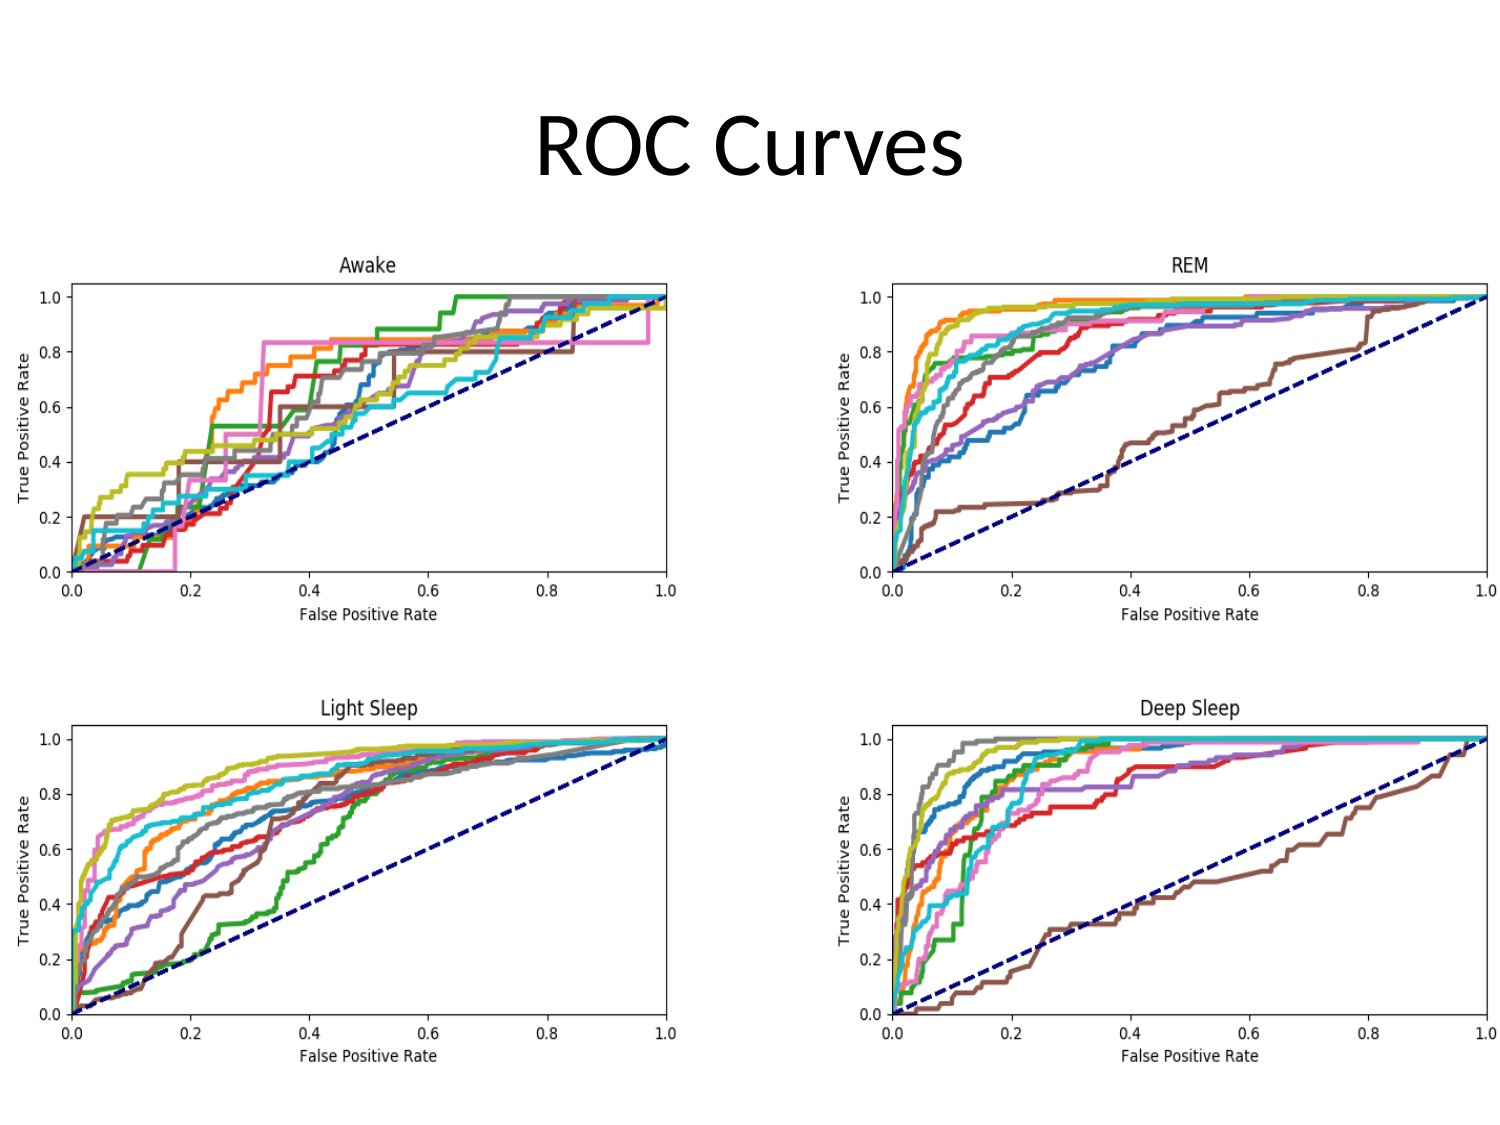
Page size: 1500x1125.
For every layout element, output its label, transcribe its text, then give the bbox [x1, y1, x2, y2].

title ROC Curves [75, 45, 1425, 210]
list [0, 212, 1500, 1125]
